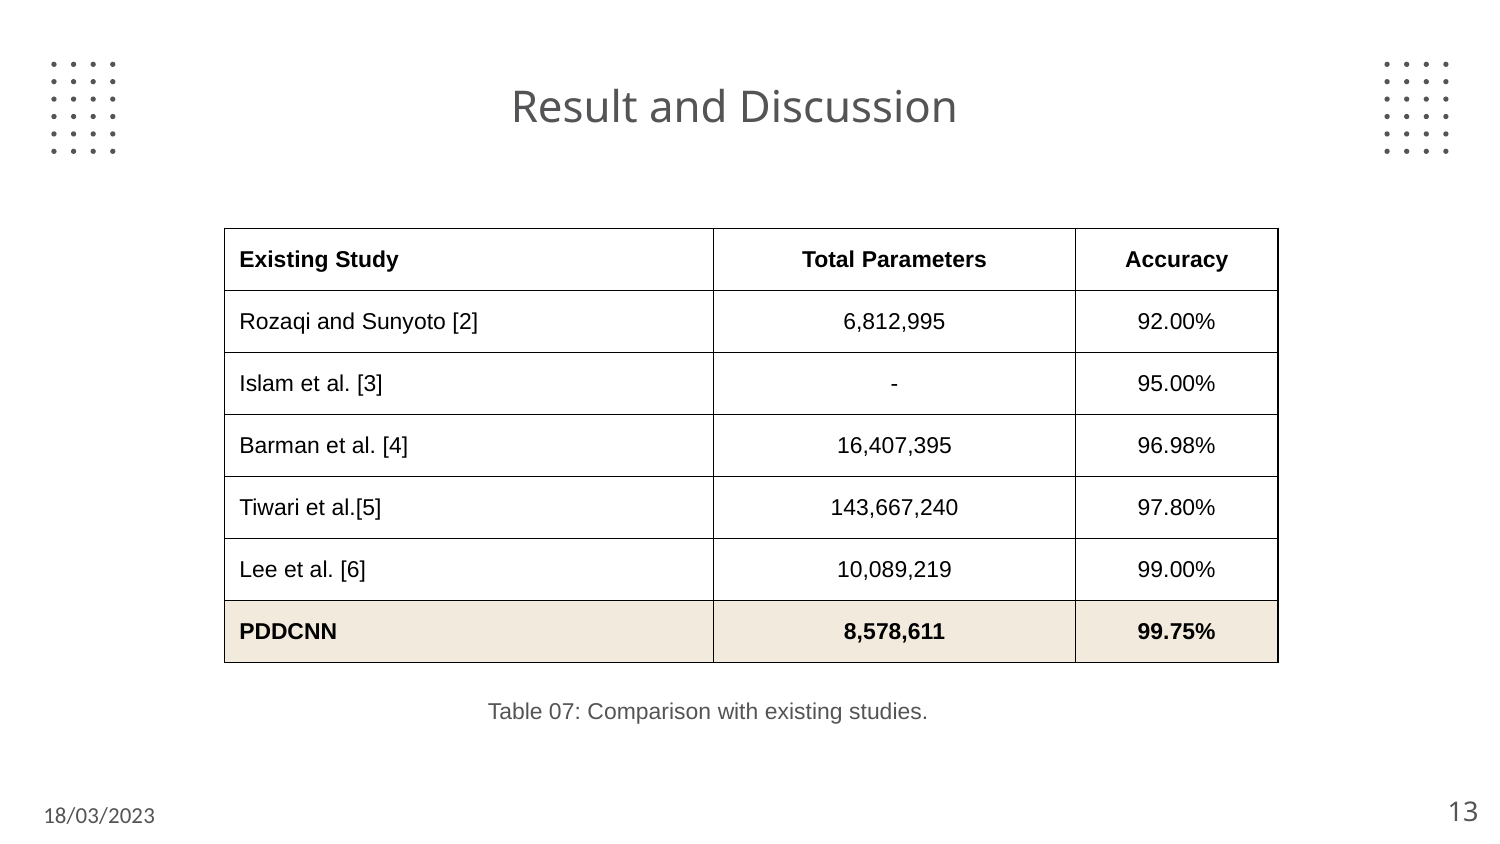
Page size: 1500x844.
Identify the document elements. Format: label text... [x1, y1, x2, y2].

table_cell Barman et al. [4] [225, 415, 713, 476]
table_cell Tiwari et al.[5] [225, 477, 713, 538]
table_cell - [714, 353, 1075, 414]
table_cell Lee et al. [6] [225, 539, 713, 600]
slide_number ‹#› [1403, 779, 1494, 844]
table_cell 8,578,611 [714, 601, 1075, 662]
table_cell 96.98% [1076, 415, 1277, 476]
table_cell PDDCNN [225, 601, 713, 662]
table_cell 95.00% [1076, 353, 1277, 414]
table_cell 99.00% [1076, 539, 1277, 600]
table_cell 92.00% [1076, 291, 1277, 352]
table_cell Islam et al. [3] [225, 353, 713, 414]
table_cell Rozaqi and Sunyoto [2] [225, 291, 713, 352]
table_header Total Parameters [714, 229, 1075, 290]
table_cell 97.80% [1076, 477, 1277, 538]
table_header Existing Study [225, 229, 713, 290]
table_cell 10,089,219 [714, 539, 1075, 600]
table_header Accuracy [1076, 229, 1277, 290]
text_box Table 07: Comparison with existing studies. [472, 682, 989, 738]
table_cell 6,812,995 [714, 291, 1075, 352]
table_cell 16,407,395 [714, 415, 1075, 476]
table_cell 143,667,240 [714, 477, 1075, 538]
title Result and Discussion [87, 60, 1382, 155]
table_cell 99.75% [1076, 601, 1277, 662]
